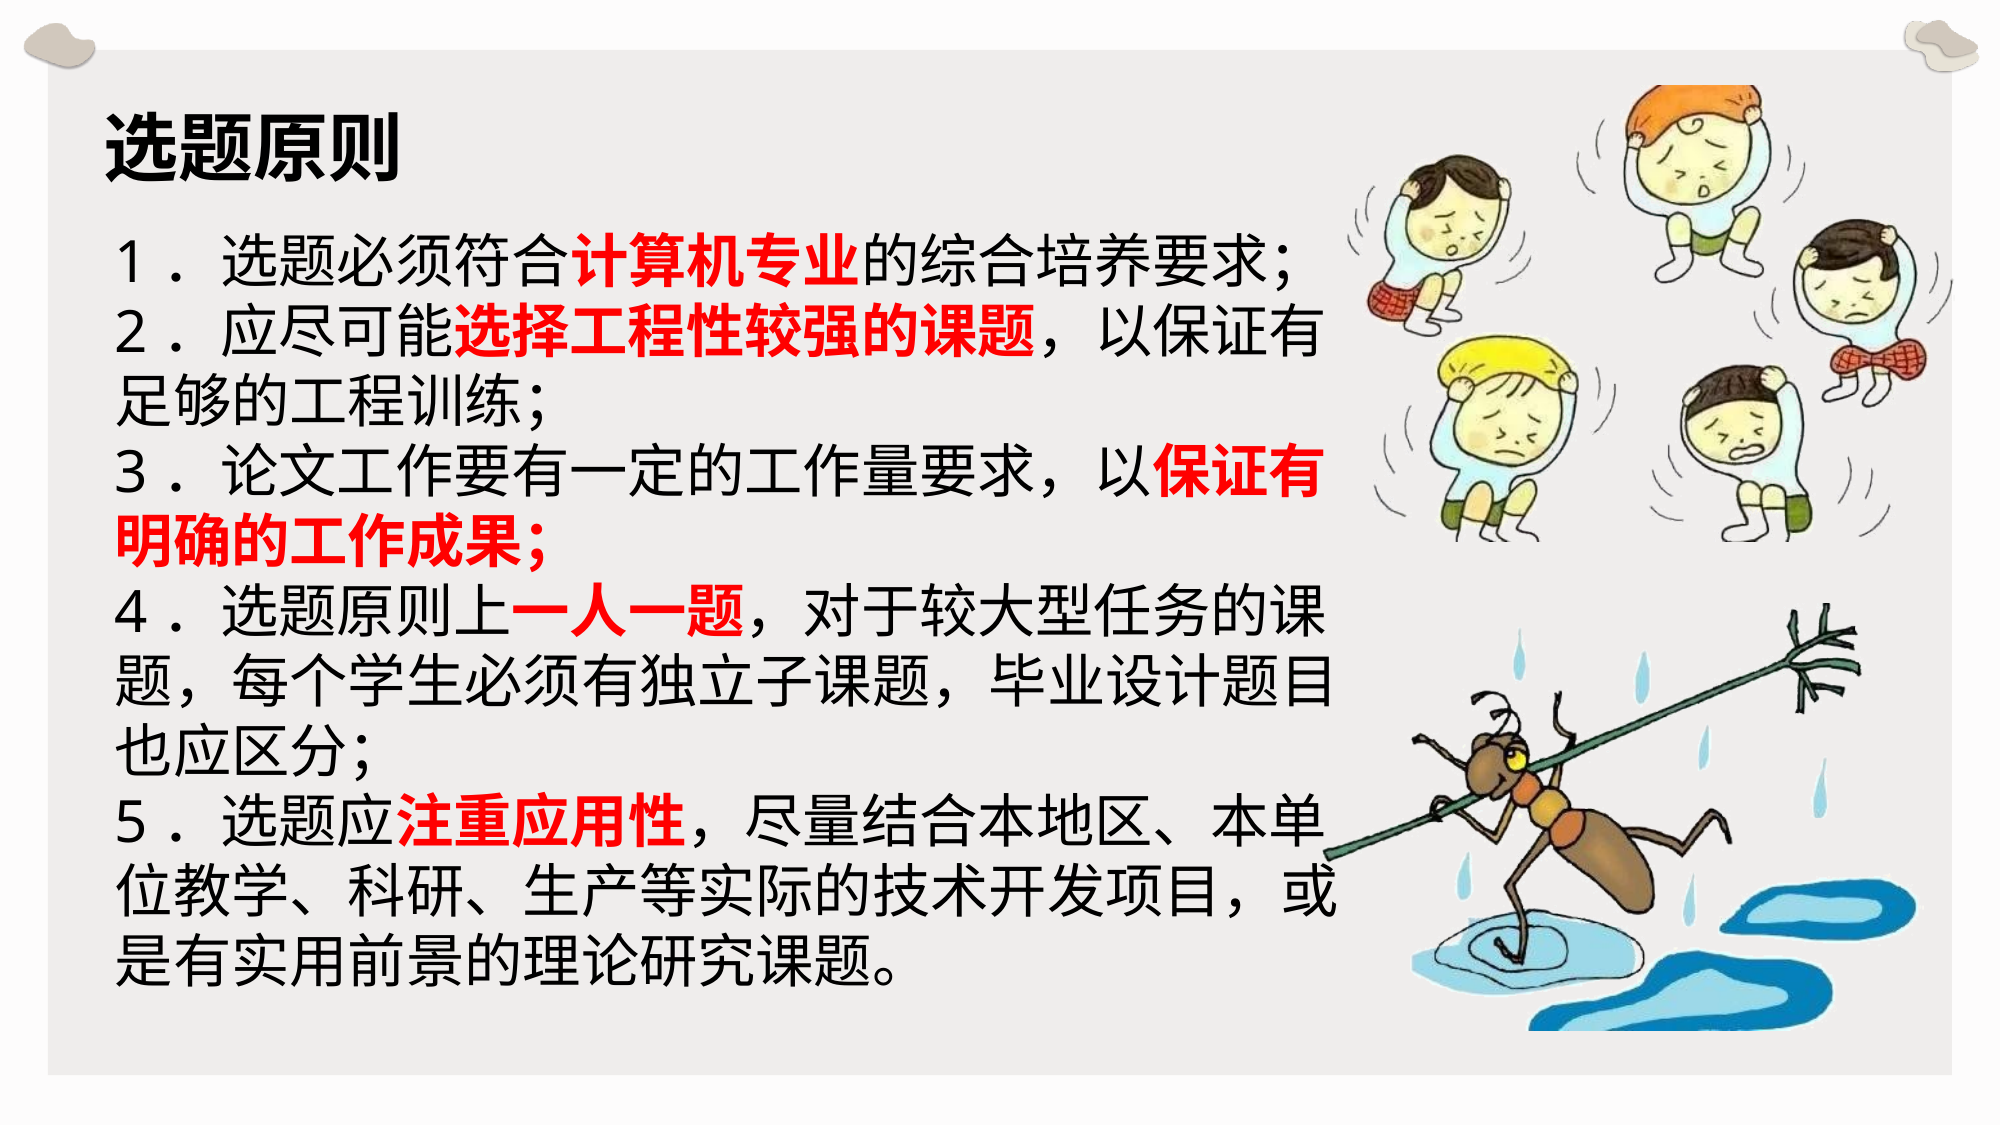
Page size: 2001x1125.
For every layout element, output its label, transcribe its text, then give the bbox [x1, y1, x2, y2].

text_box 选题原则 [88, 92, 809, 198]
picture [1558, 968, 1790, 1032]
text_box 1．选题必须符合计算机专业的综合培养要求； 2．应尽可能选择工程性较强的课题，以保证有足够的工程训练； 3．论文工作要有一定的工作量要求，以保证有明确的工作成果； 4．选题原则上一人一题，对于较大型任务的课题，每个学生必须有独立子课题，毕业设计题目也应区分； 5．选题应注重应用性，尽量结合本地区、本单位教学、科研、生产等实际的技术开发项目，或是有实用前景的理论研究课题。 [100, 216, 1383, 1072]
picture [1698, 1027, 1730, 1032]
picture [1311, 603, 1936, 1032]
picture [0, 0, 119, 94]
picture [1332, 0, 2000, 542]
